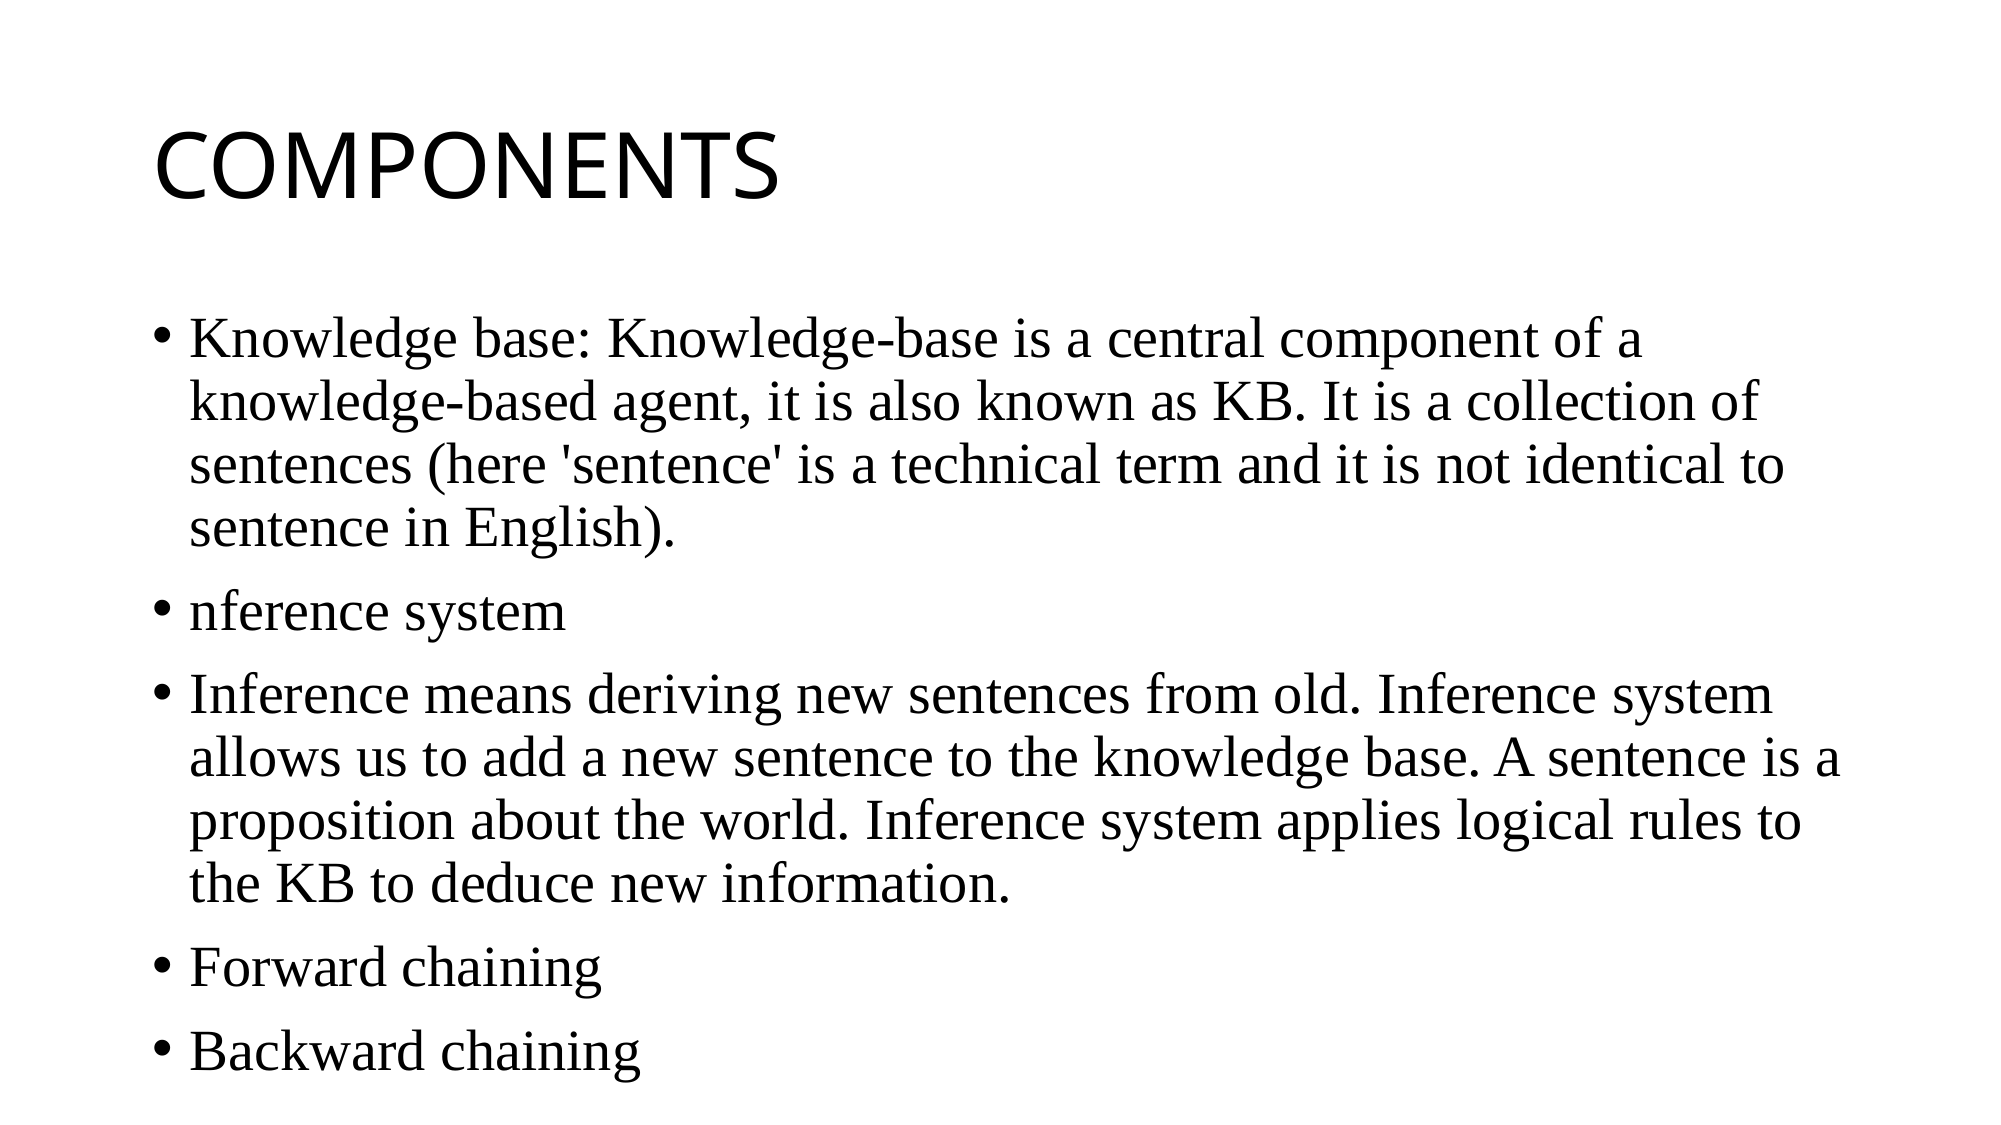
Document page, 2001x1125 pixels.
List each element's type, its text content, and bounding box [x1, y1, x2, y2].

title COMPONENTS [137, 59, 1863, 278]
list Knowledge base: Knowledge-base is a central component of a knowledge-based agent, it is also known as KB. It is a collection of sentences (here 'sentence' is a technical term and it is not identical to sentence in English). nference system Inference means deriving new sentences from old. Inference system allows us to add a new sentence to the knowledge base. A sentence is a proposition about the world. Inference system applies logical rules to the KB to deduce new information. Forward chaining Backward chaining [137, 299, 1863, 1125]
